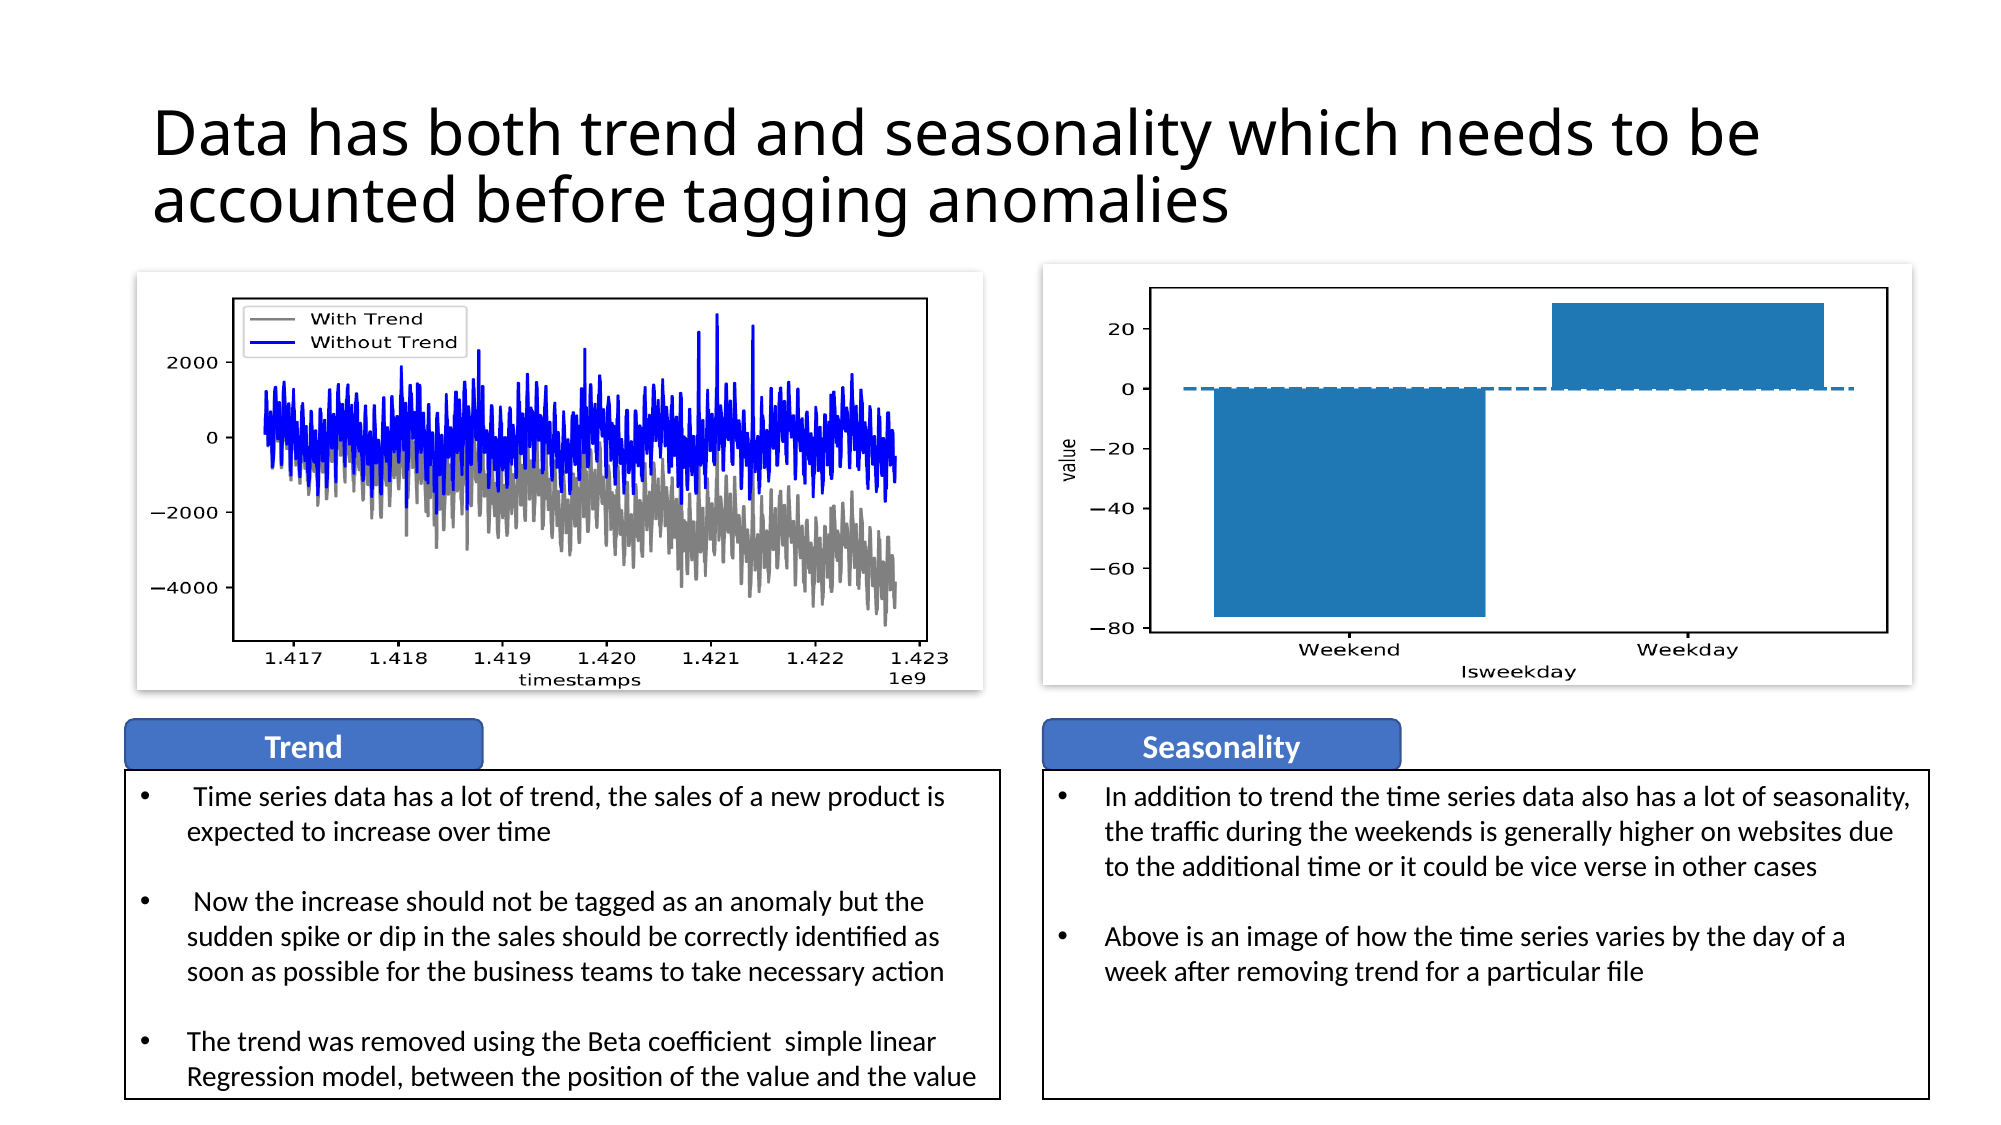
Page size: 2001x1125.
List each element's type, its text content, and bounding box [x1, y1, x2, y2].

text_box In addition to trend the time series data also has a lot of seasonality, the traffic during the weekends is generally higher on websites due to the additional time or it could be vice verse in other cases Above is an image of how the time series varies by the day of a week after removing trend for a particular file [1042, 769, 1930, 1100]
text_box Trend [124, 718, 484, 769]
title Data has both trend and seasonality which needs to be accounted before tagging anomalies [137, 59, 1863, 278]
picture [1043, 264, 1912, 685]
text_box Seasonality [1041, 718, 1402, 769]
text_box Time series data has a lot of trend, the sales of a new product is expected to increase over time Now the increase should not be tagged as an anomaly but the sudden spike or dip in the sales should be correctly identified as soon as possible for the business teams to take necessary action The trend was removed using the Beta coefficient simple linear Regression model, between the position of the value and the value [124, 769, 1001, 1100]
picture [137, 272, 983, 690]
